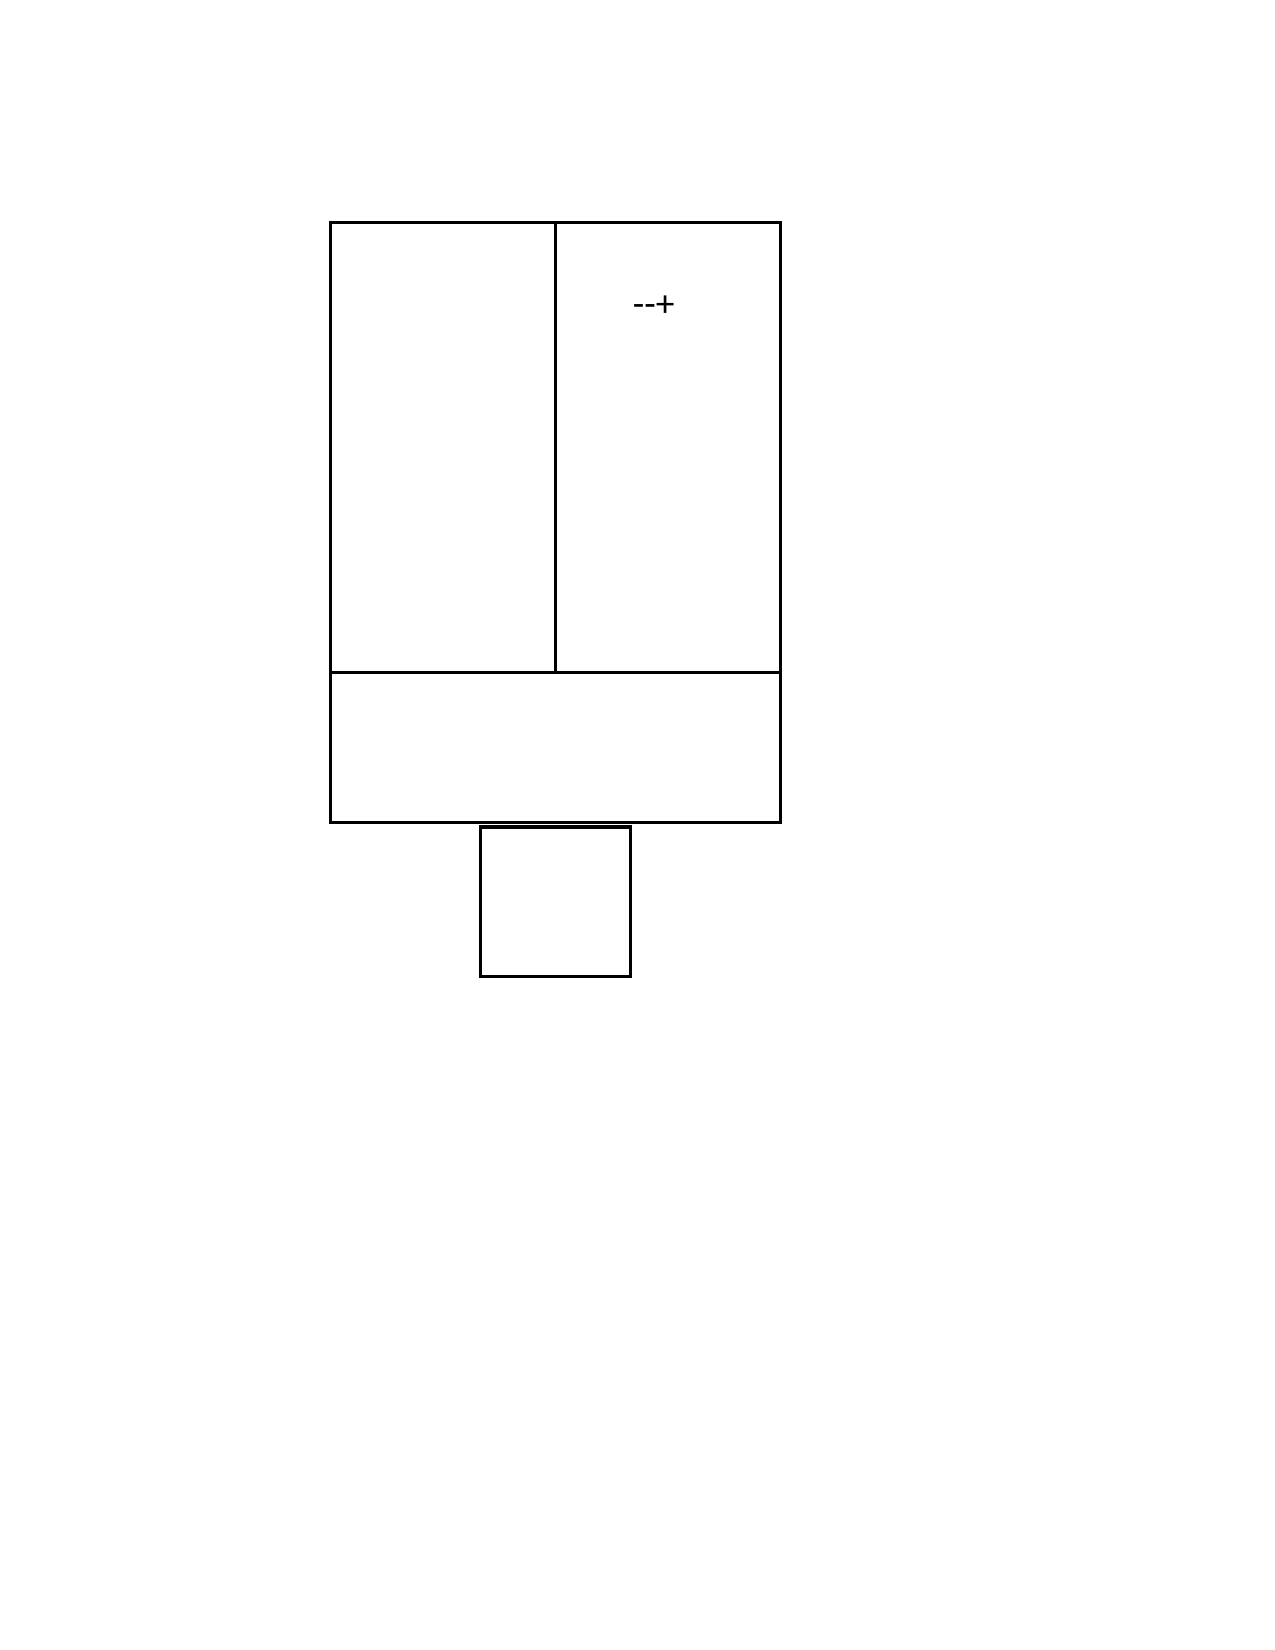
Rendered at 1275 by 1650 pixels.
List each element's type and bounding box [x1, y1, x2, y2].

text_box [329, 672, 781, 824]
text_box [330, 222, 781, 673]
text_box [479, 826, 631, 978]
